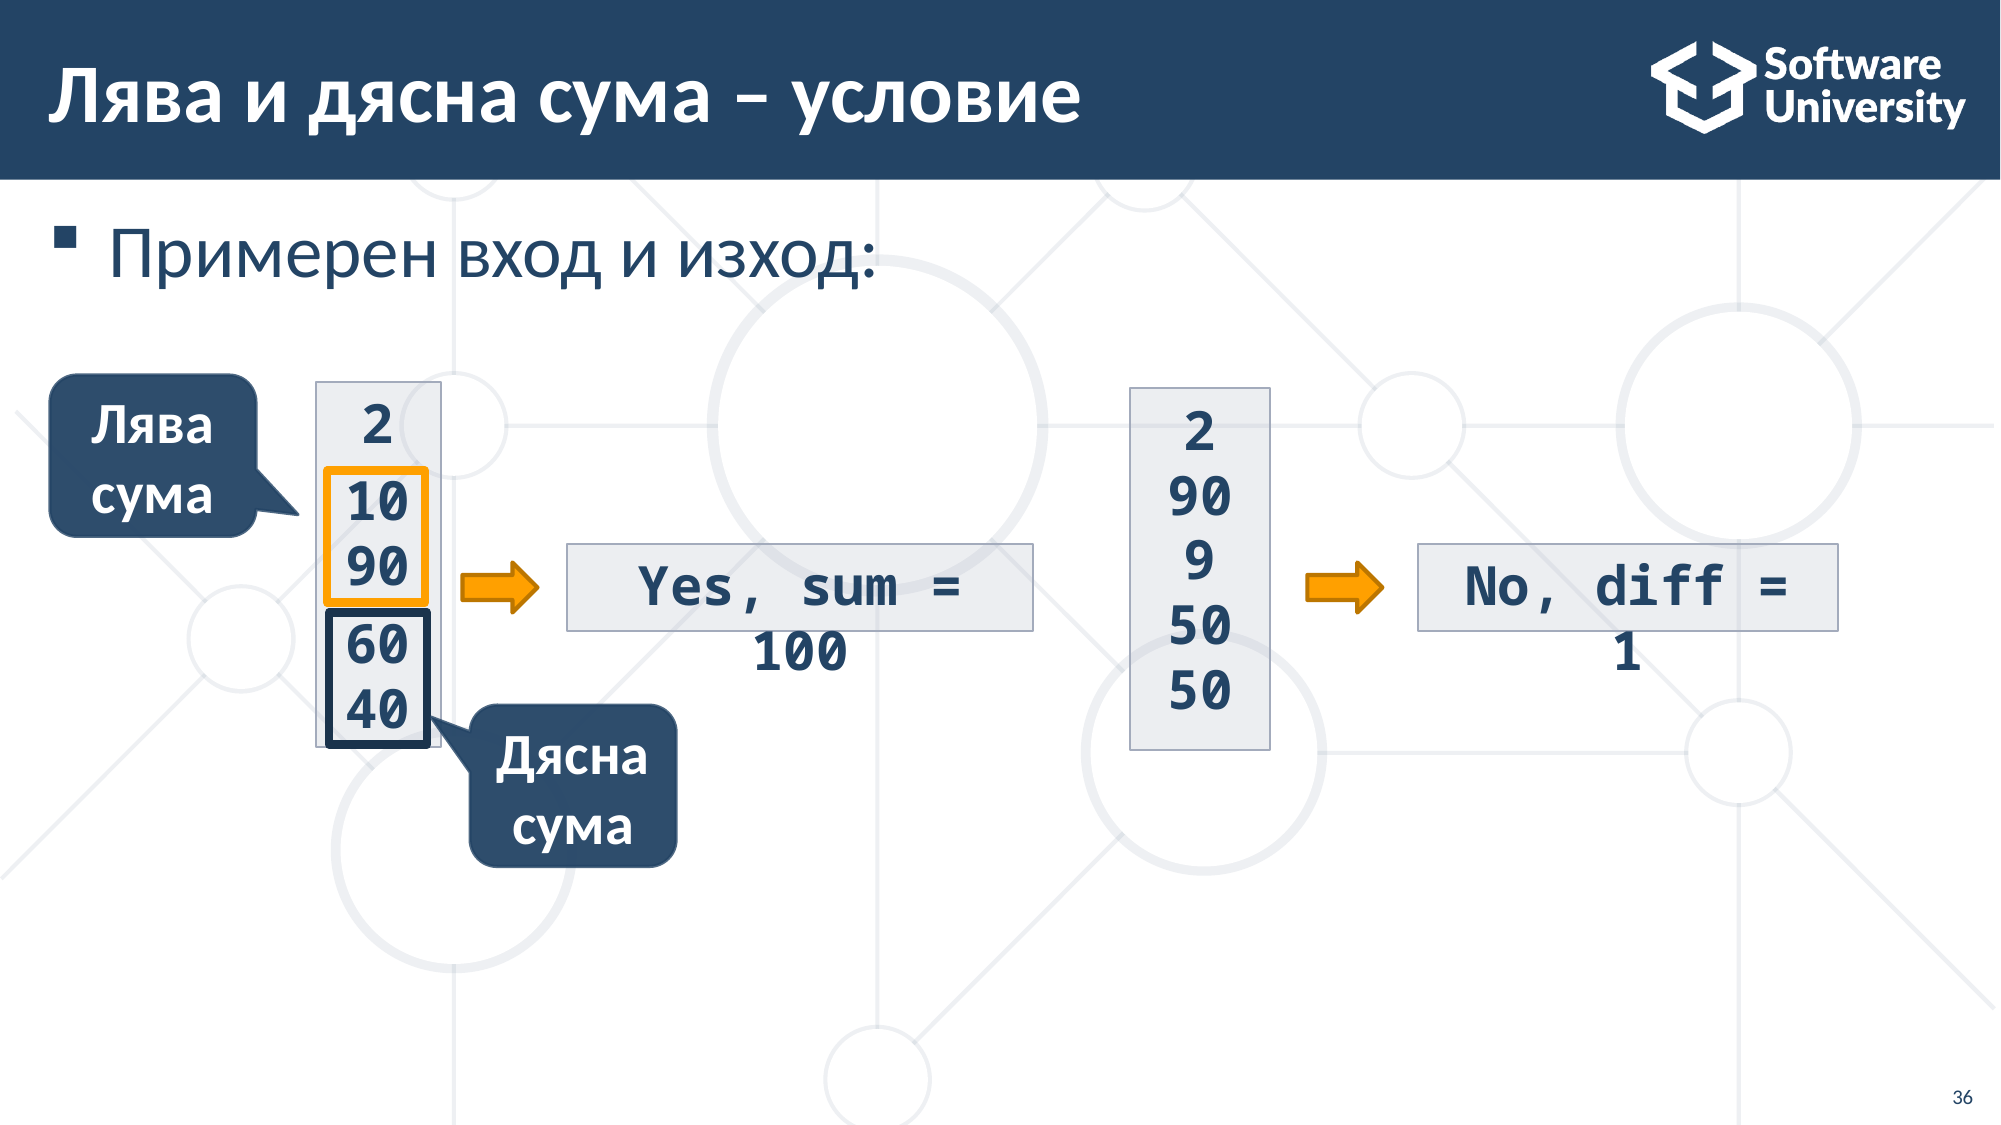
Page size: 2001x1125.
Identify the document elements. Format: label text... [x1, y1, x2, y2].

text_box Yes, sum = 100 [567, 543, 1034, 632]
slide_number 36 [1927, 1067, 1989, 1117]
picture [1651, 41, 1966, 134]
text_box [460, 560, 540, 615]
text_box Дясна сума [429, 702, 679, 869]
text_box [325, 468, 427, 605]
text_box 2 10 90 60 40 [315, 381, 441, 748]
text_box No, diff = 1 [1418, 543, 1838, 632]
text_box [327, 610, 429, 747]
text_box 2 90 9 50 50 [1130, 388, 1270, 750]
list Примерен вход и изход: [31, 196, 1970, 1104]
title Лява и дясна сума – условие [31, 16, 1625, 162]
text_box [1305, 560, 1385, 615]
text_box Лява сума [47, 372, 300, 539]
